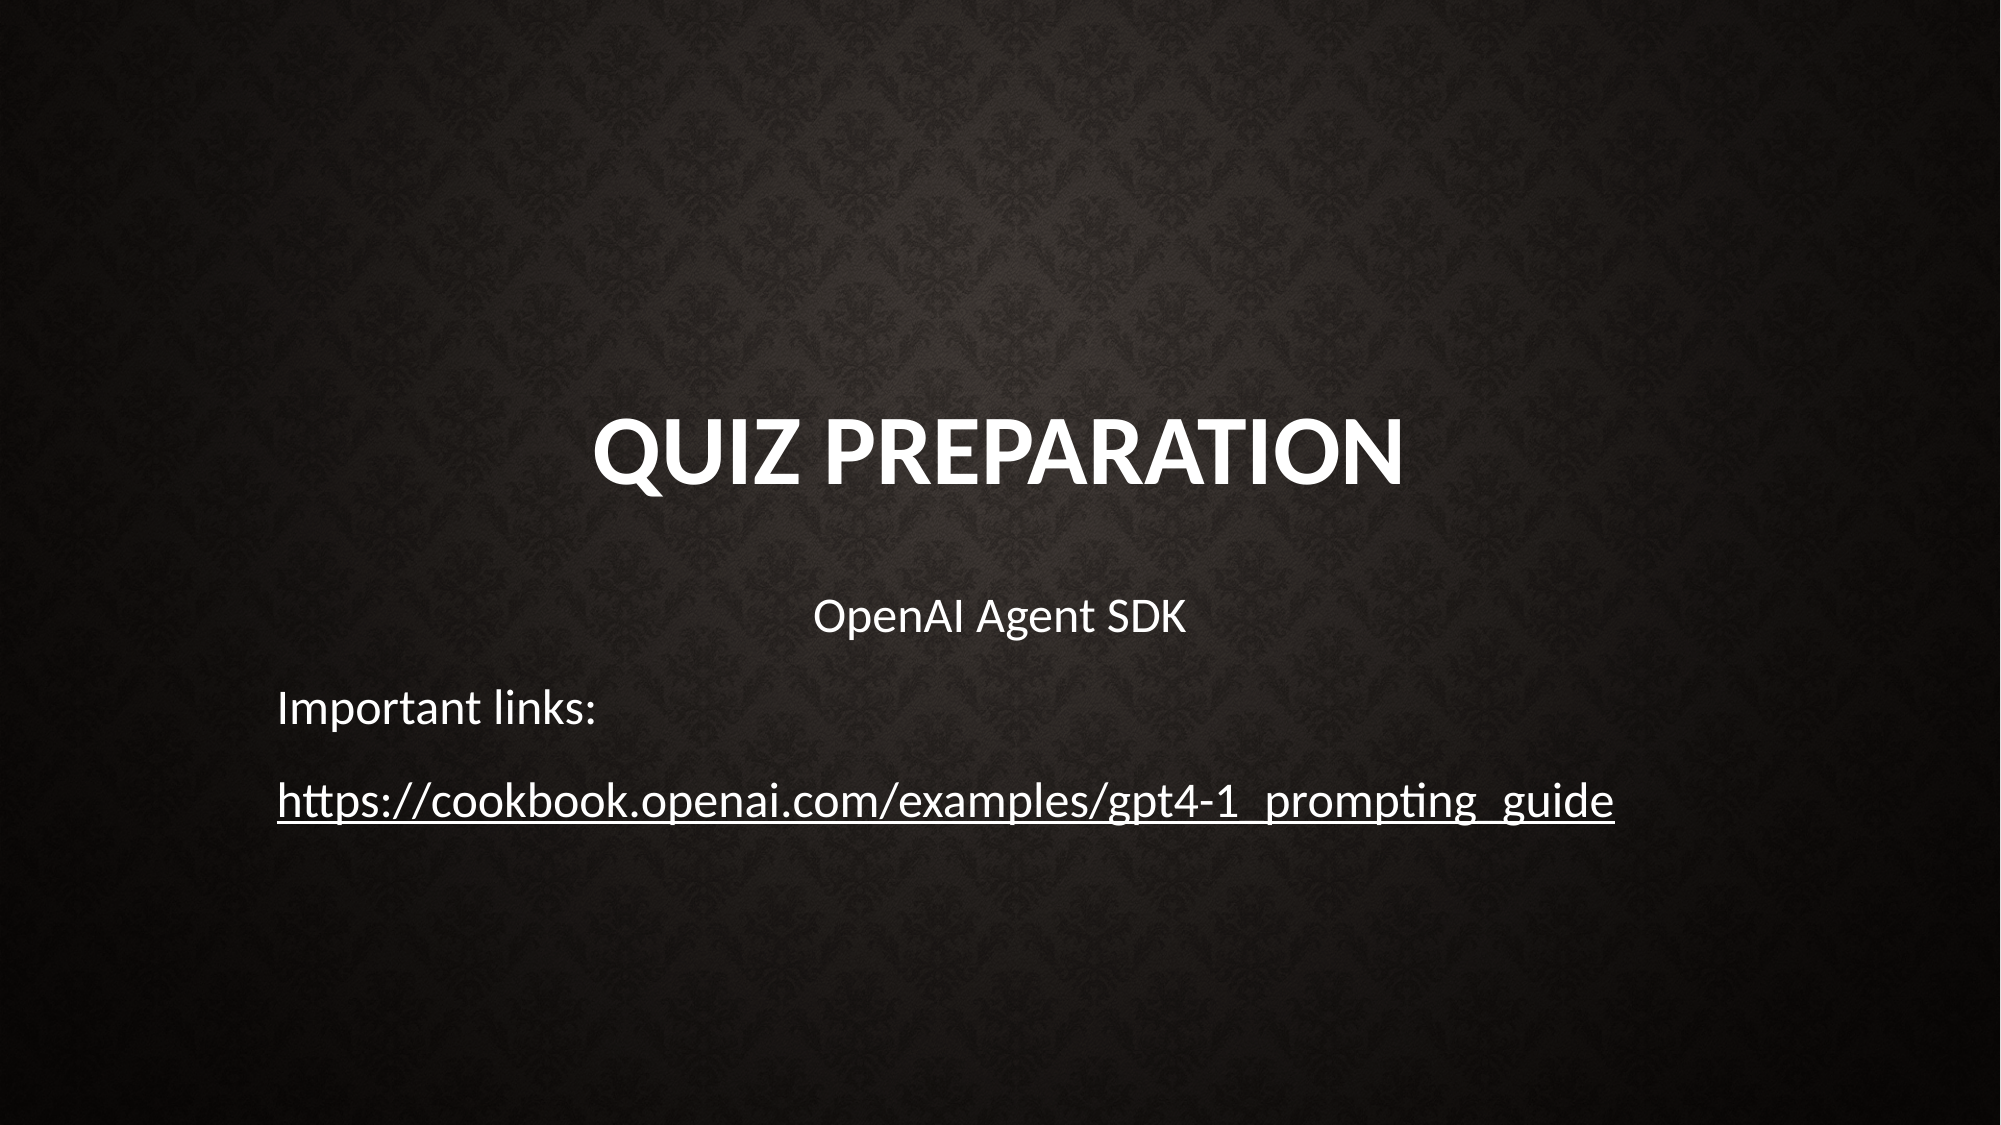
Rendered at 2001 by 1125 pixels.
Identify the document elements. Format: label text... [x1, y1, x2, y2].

title Quiz Preparation [261, 122, 1739, 514]
subtitle OpenAI Agent SDK Important links: https://cookbook.openai.com/examples/gpt4-1_prompting_guide [261, 562, 1739, 863]
